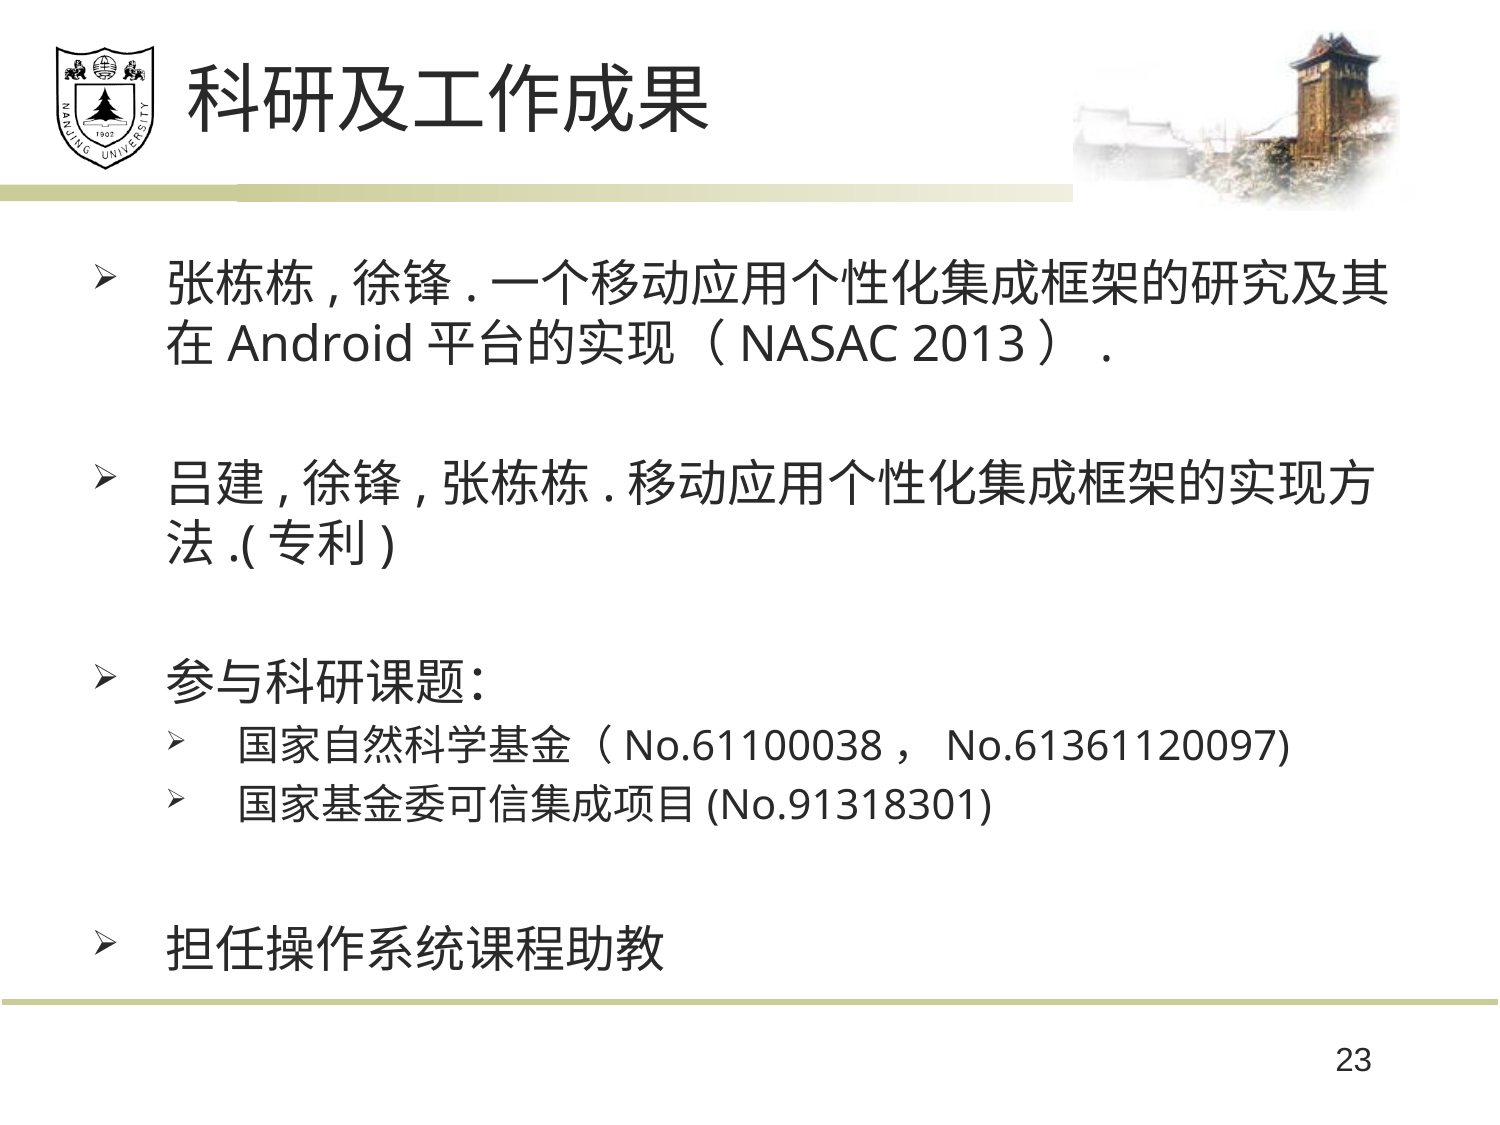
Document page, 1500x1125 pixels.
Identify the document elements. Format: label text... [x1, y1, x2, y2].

slide_number 23 [1234, 1030, 1388, 1091]
picture [1073, 30, 1400, 211]
picture [50, 42, 160, 173]
picture [2, 999, 1498, 1005]
title 科研及工作成果 [170, 30, 1117, 150]
list 张栋栋,徐锋.一个移动应用个性化集成框架的研究及其在Android平台的实现（NASAC 2013）. 吕建,徐锋,张栋栋.移动应用个性化集成框架的实现方法.(专利) 参与科研课题： 国家自然科学基金（No.61100038，No.61361120097) 国家基金委可信集成项目(No.91318301) 担任操作系统课程助教 [76, 243, 1413, 965]
